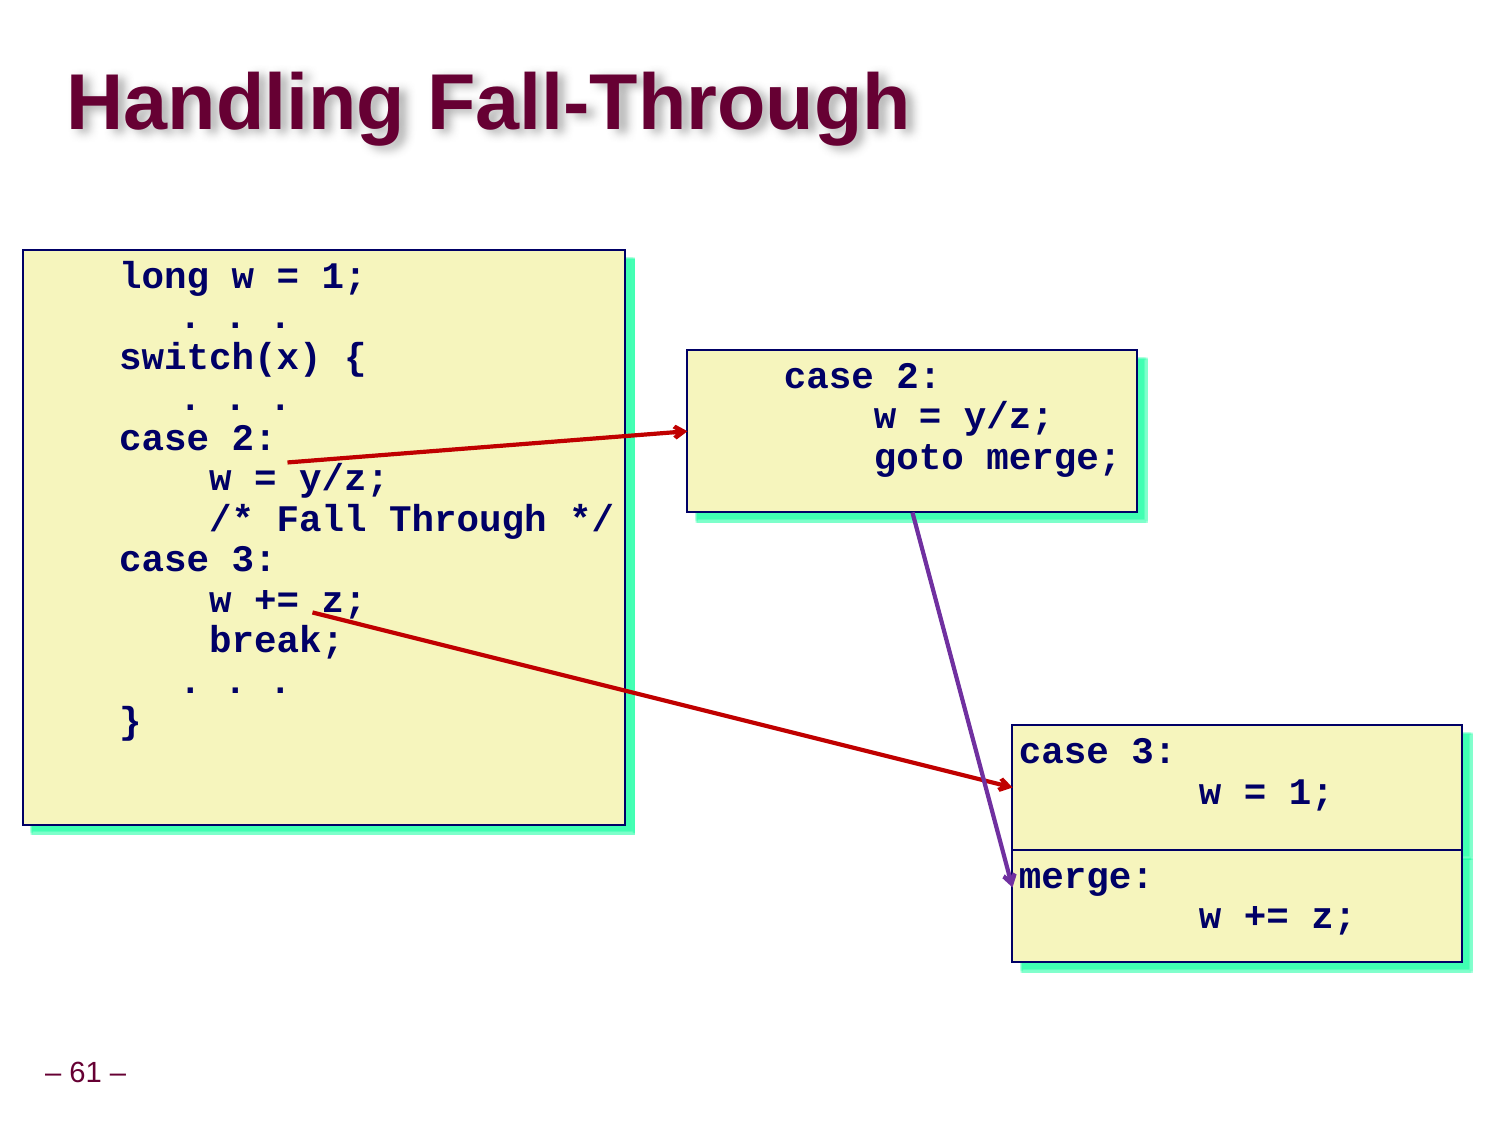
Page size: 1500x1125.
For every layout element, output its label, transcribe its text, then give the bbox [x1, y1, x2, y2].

text_box case 2: w = y/z; goto merge; [687, 349, 1138, 513]
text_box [287, 431, 688, 463]
title Handling Fall-Through [66, 40, 1497, 169]
text_box merge: w += z; [1012, 849, 1463, 963]
text_box long w = 1; . . . switch(x) { . . . case 2: w = y/z; /* Fall Through */ case 3: w += z; break; . . . } [22, 249, 625, 825]
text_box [312, 612, 907, 788]
text_box case 3: w = 1; [1016, 725, 1463, 849]
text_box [912, 512, 1013, 888]
